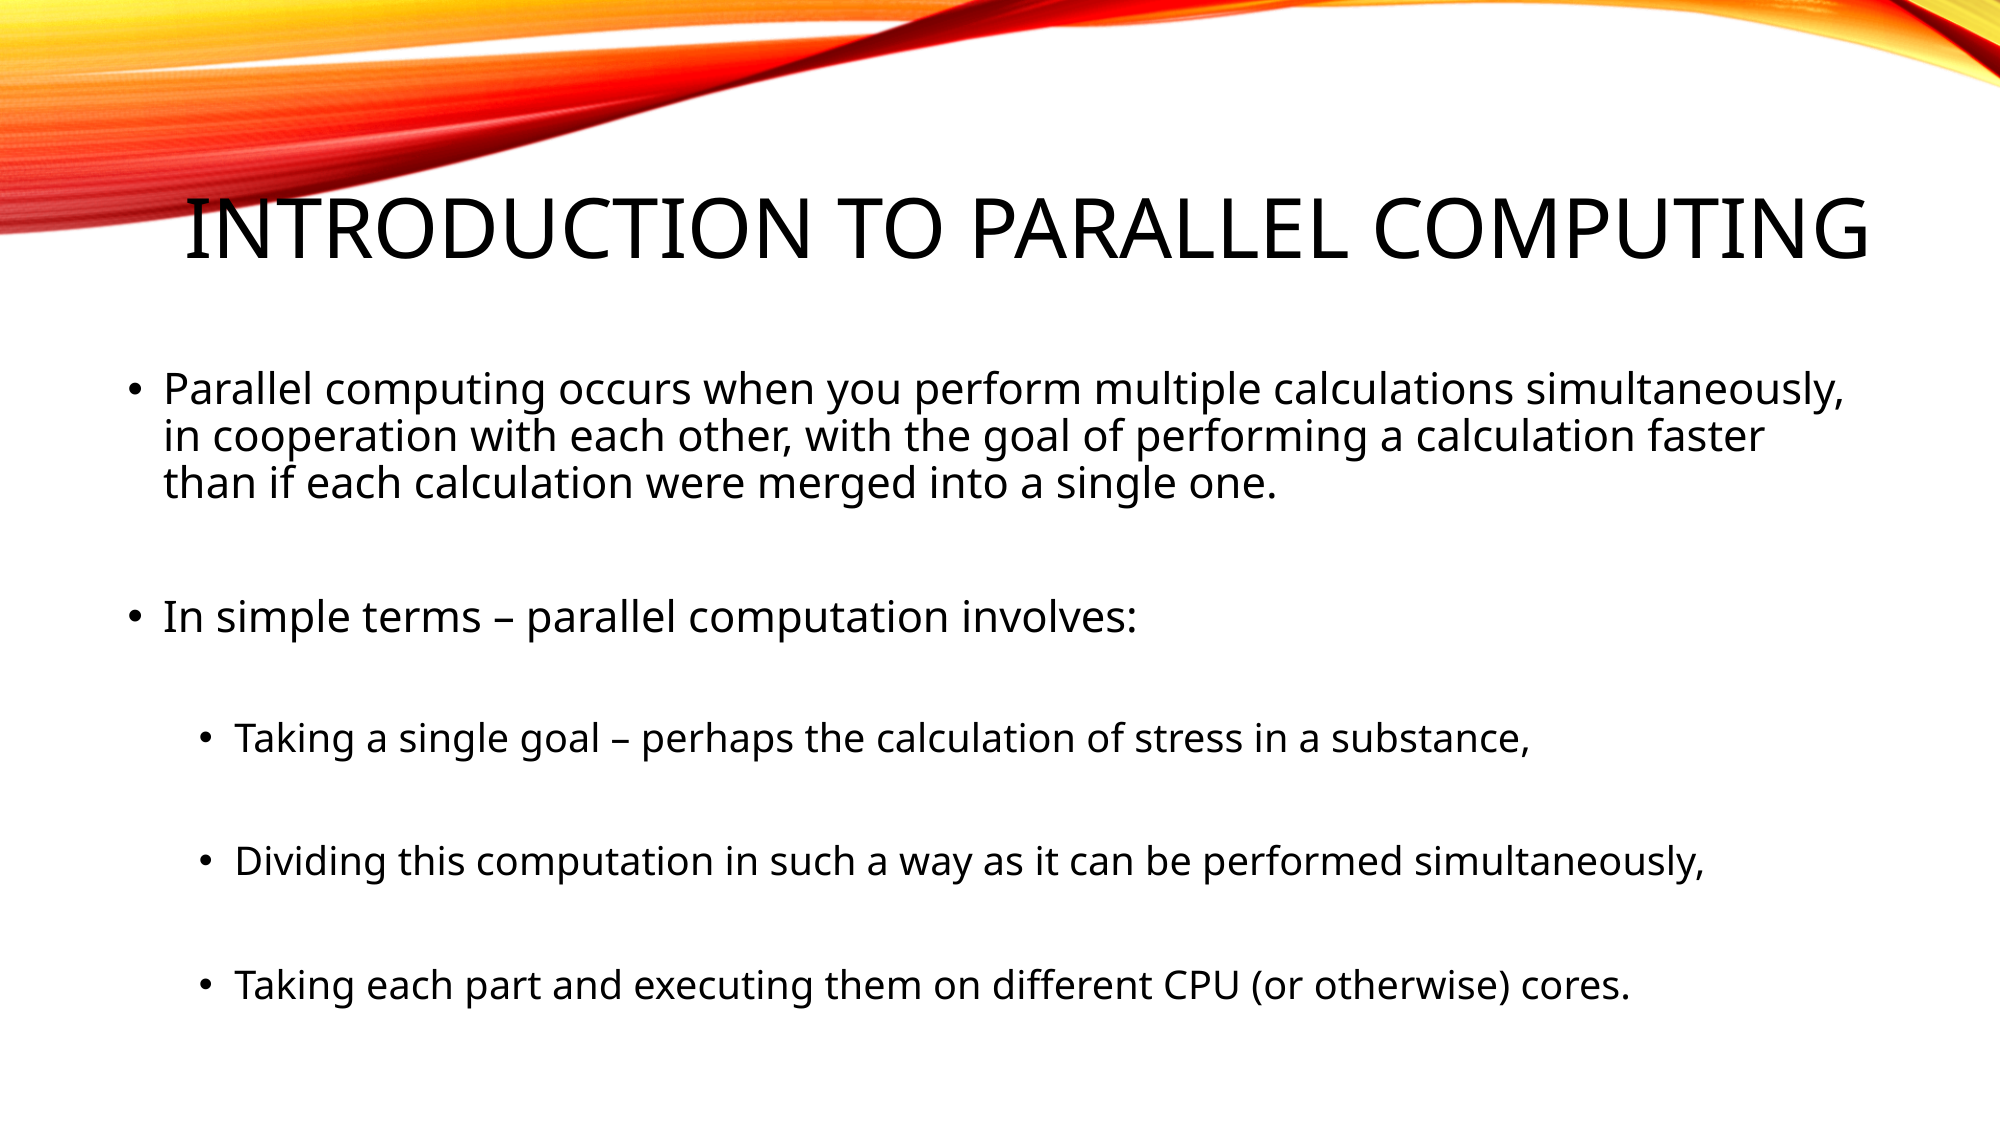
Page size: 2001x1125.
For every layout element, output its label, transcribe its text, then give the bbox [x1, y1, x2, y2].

picture [0, 0, 2000, 237]
list Parallel computing occurs when you perform multiple calculations simultaneously, in cooperation with each other, with the goal of performing a calculation faster than if each calculation were merged into a single one. In simple terms – parallel computation involves: Taking a single goal – perhaps the calculation of stress in a substance, Dividing this computation in such a way as it can be performed simultaneously, Taking each part and executing them on different CPU (or otherwise) cores. [112, 360, 1888, 1021]
title Introduction to Parallel Computing [157, 125, 1888, 338]
